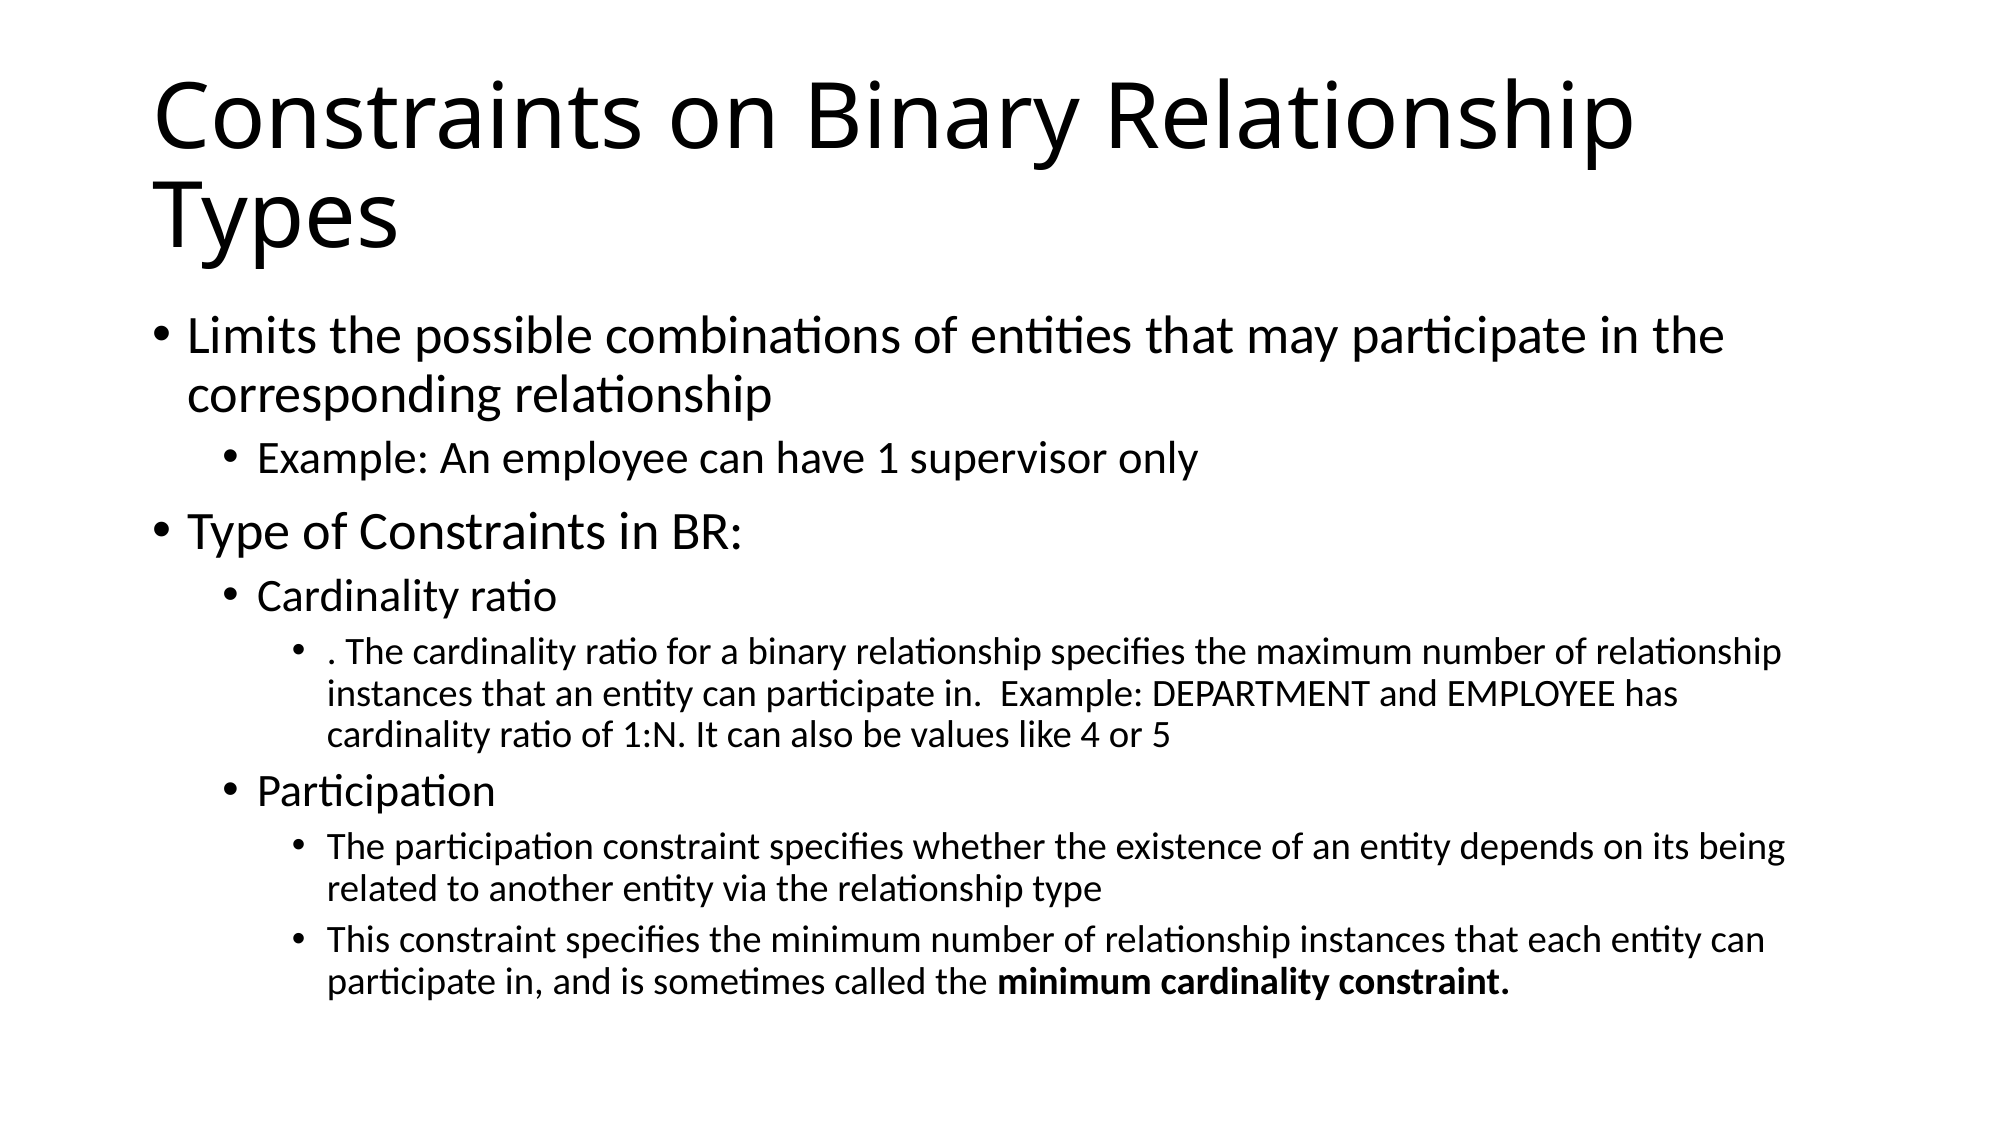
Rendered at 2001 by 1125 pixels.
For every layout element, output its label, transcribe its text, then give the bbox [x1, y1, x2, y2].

list Limits the possible combinations of entities that may participate in the corresponding relationship Example: An employee can have 1 supervisor only Type of Constraints in BR: Cardinality ratio . The cardinality ratio for a binary relationship specifies the maximum number of relationship instances that an entity can participate in. Example: DEPARTMENT and EMPLOYEE has cardinality ratio of 1:N. It can also be values like 4 or 5 Participation The participation constraint specifies whether the existence of an entity depends on its being related to another entity via the relationship type This constraint specifies the minimum number of relationship instances that each entity can participate in, and is sometimes called the minimum cardinality constraint. [137, 299, 1863, 1014]
title Constraints on Binary Relationship Types [137, 59, 1863, 278]
